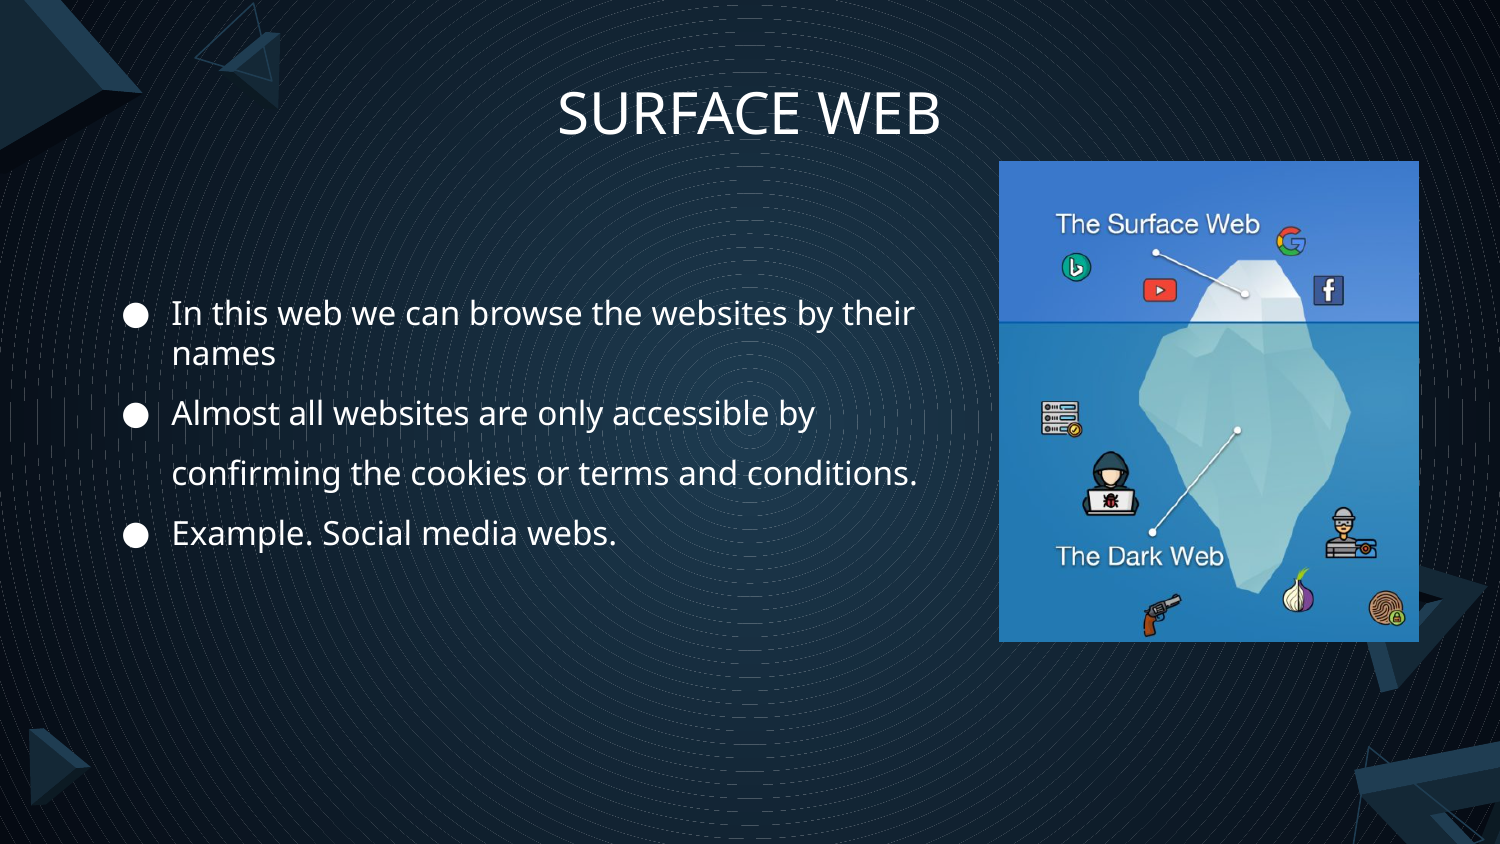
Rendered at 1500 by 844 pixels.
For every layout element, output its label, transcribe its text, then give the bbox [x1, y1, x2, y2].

list In this web we can browse the websites by their names Almost all websites are only accessible by confirming the cookies or terms and conditions. Example. Social media webs. [81, 245, 994, 599]
title SURFACE WEB [116, 86, 1383, 135]
picture [999, 161, 1419, 642]
